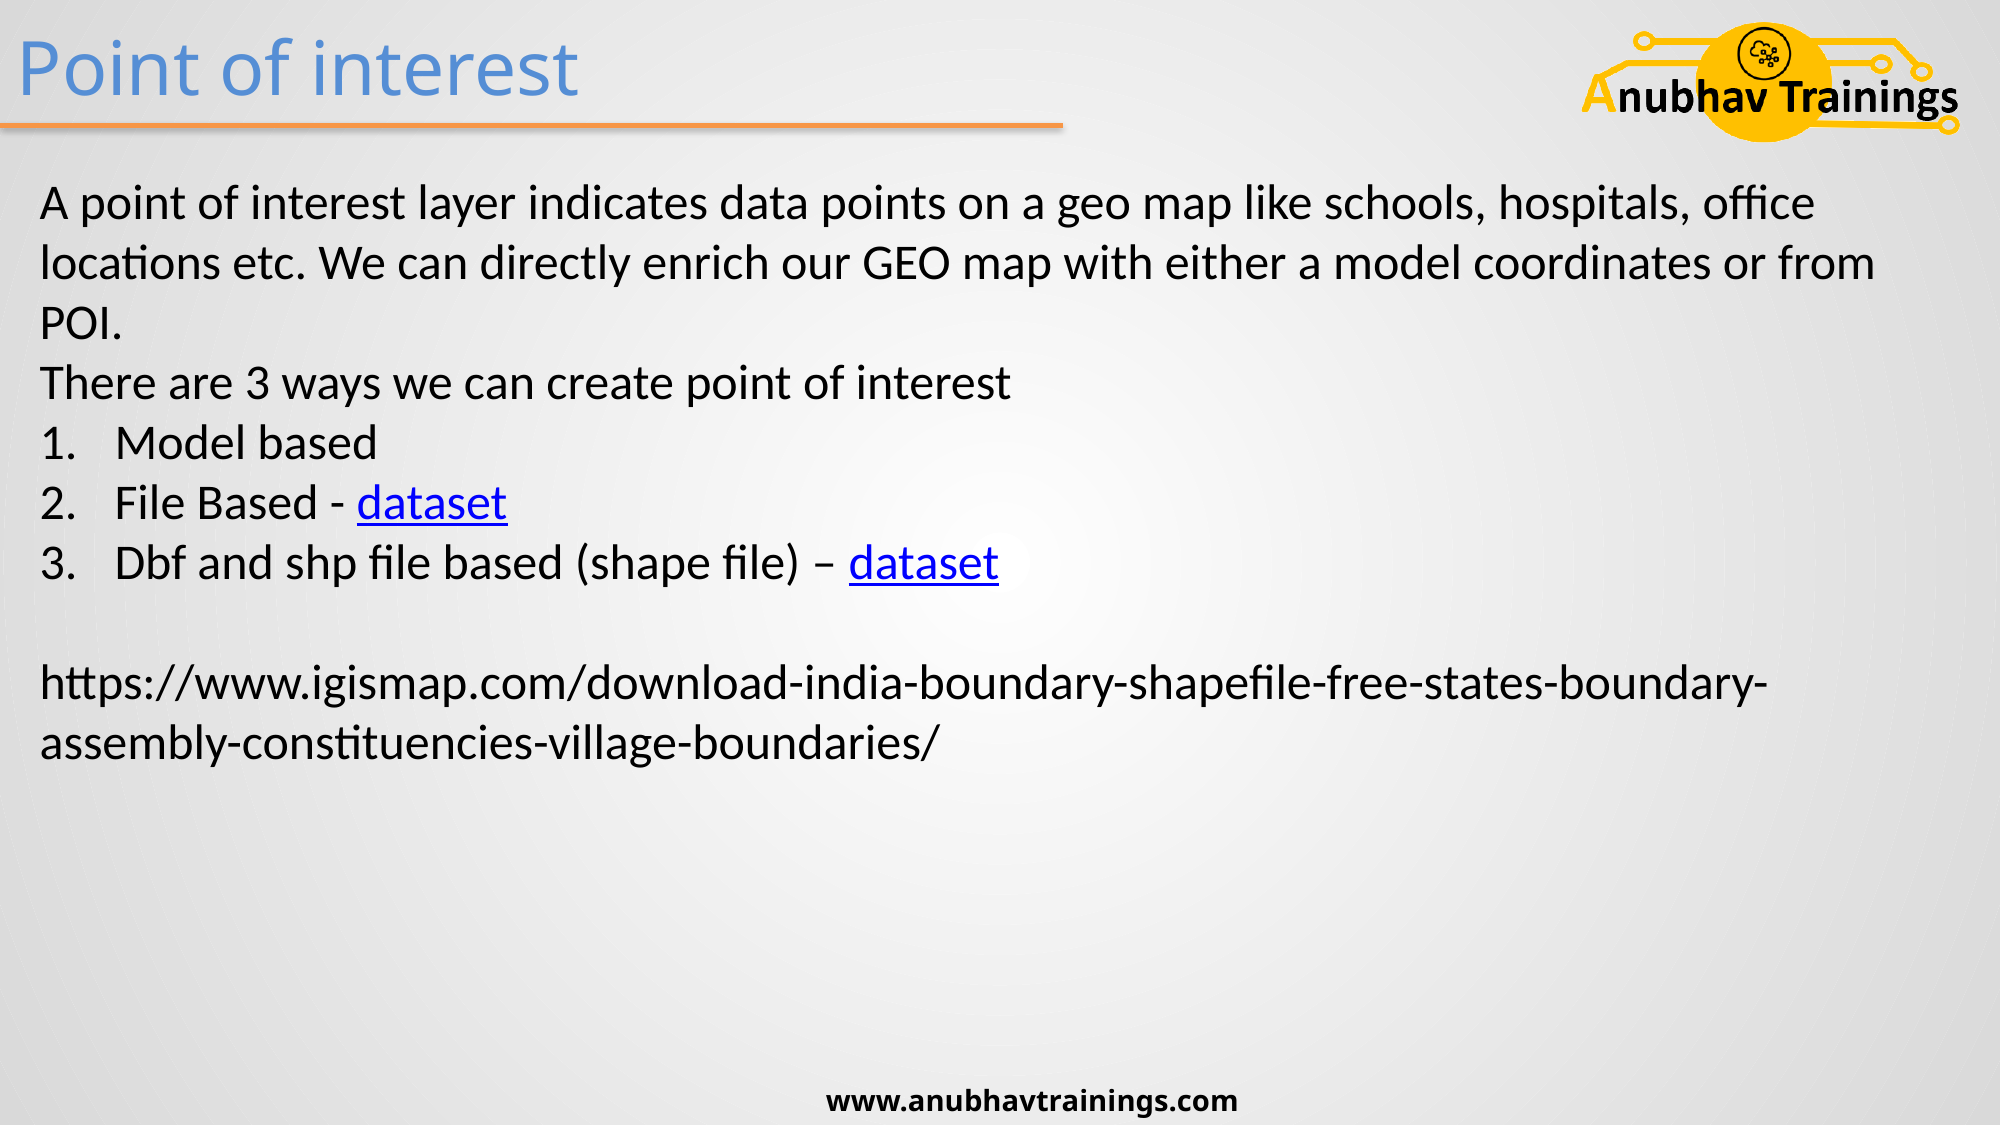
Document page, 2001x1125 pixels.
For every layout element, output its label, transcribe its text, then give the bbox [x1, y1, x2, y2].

picture [1578, 17, 1963, 143]
text_box A point of interest layer indicates data points on a geo map like schools, hospitals, office locations etc. We can directly enrich our GEO map with either a model coordinates or from POI. There are 3 ways we can create point of interest Model based File Based - dataset Dbf and shp file based (shape file) – dataset https://www.igismap.com/download-india-boundary-shapefile-free-states-boundary-assembly-constituencies-village-boundaries/ [24, 162, 1962, 778]
title Point of interest [0, 6, 1797, 124]
text_box www.anubhavtrainings.com [811, 1074, 1378, 1125]
